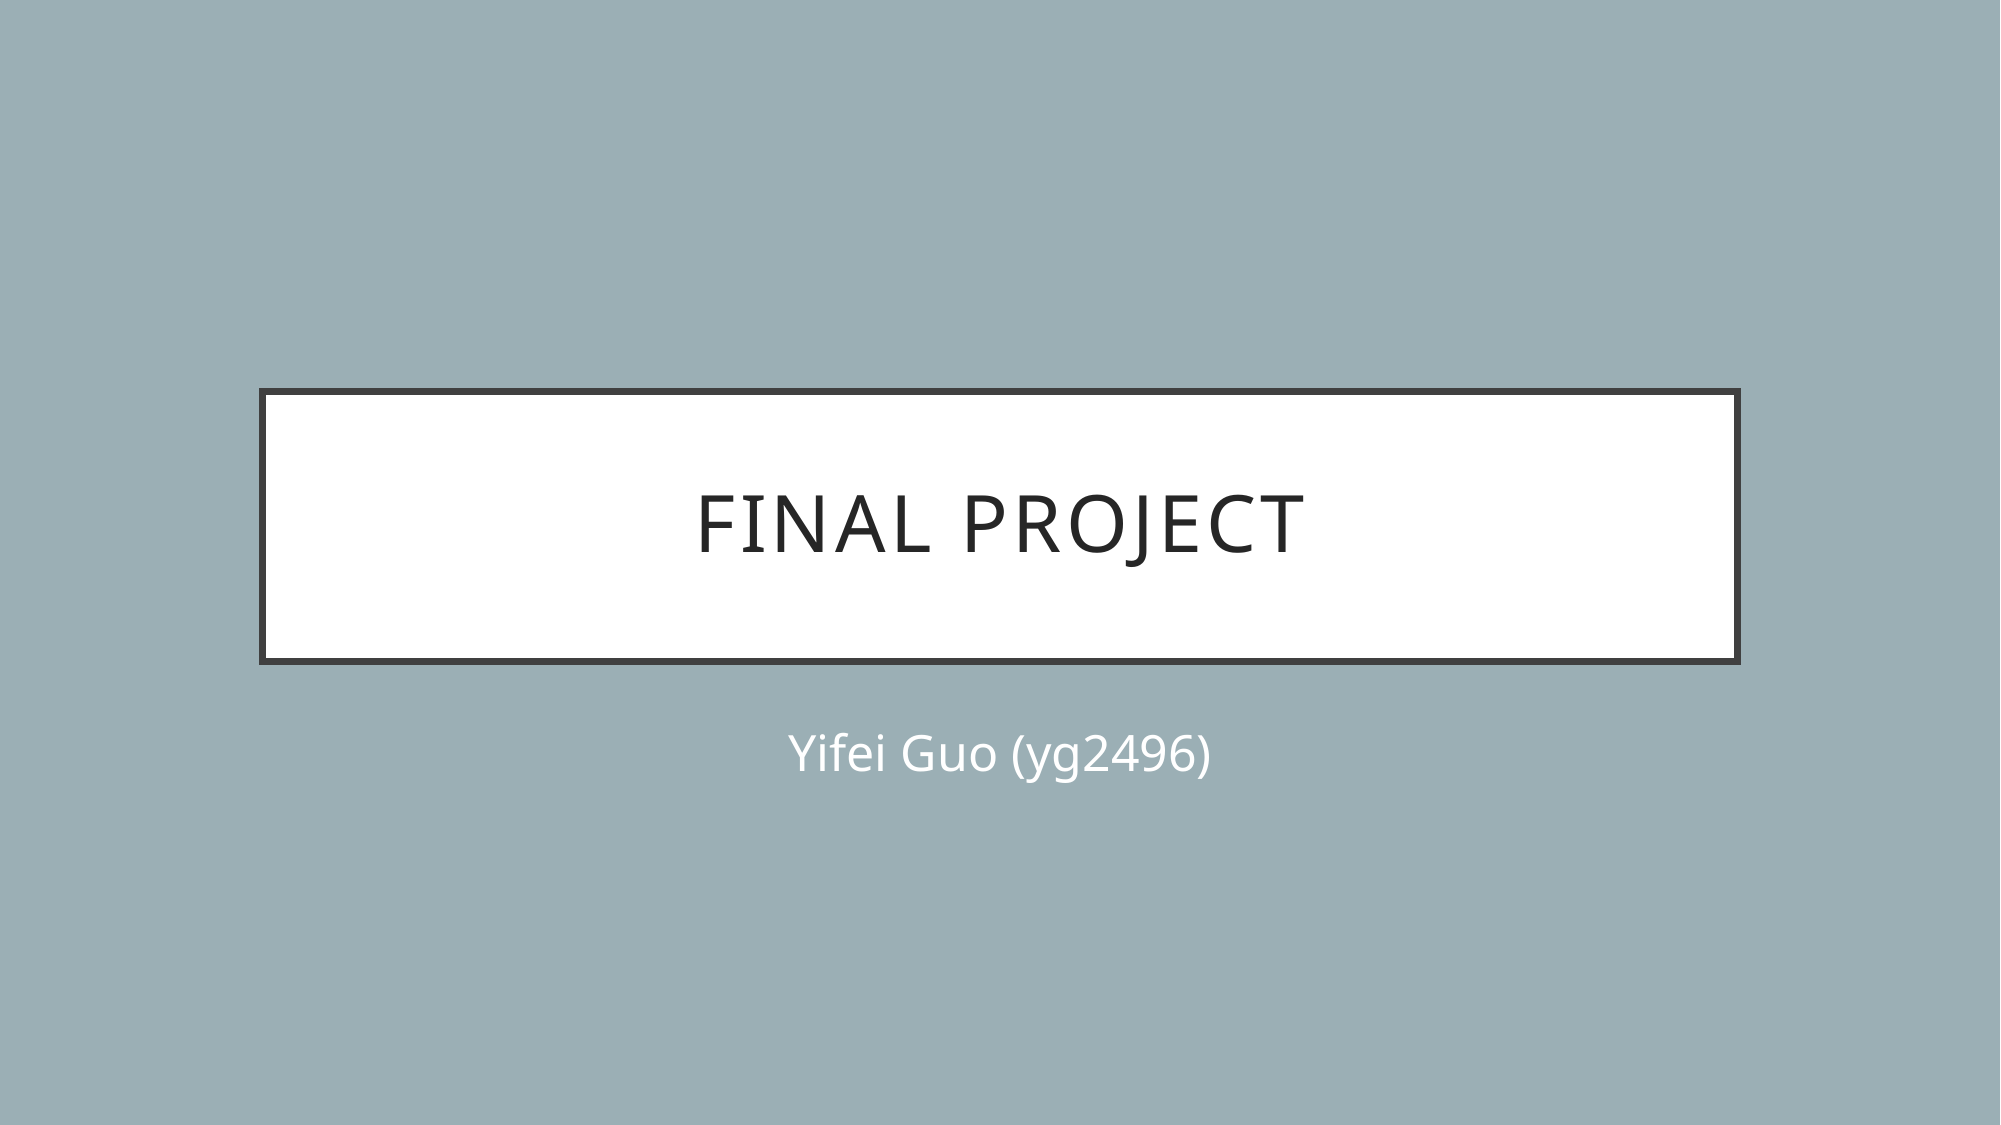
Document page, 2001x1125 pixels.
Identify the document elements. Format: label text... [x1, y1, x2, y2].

title Final project [259, 388, 1741, 665]
subtitle Yifei Guo (yg2496) [442, 713, 1558, 918]
